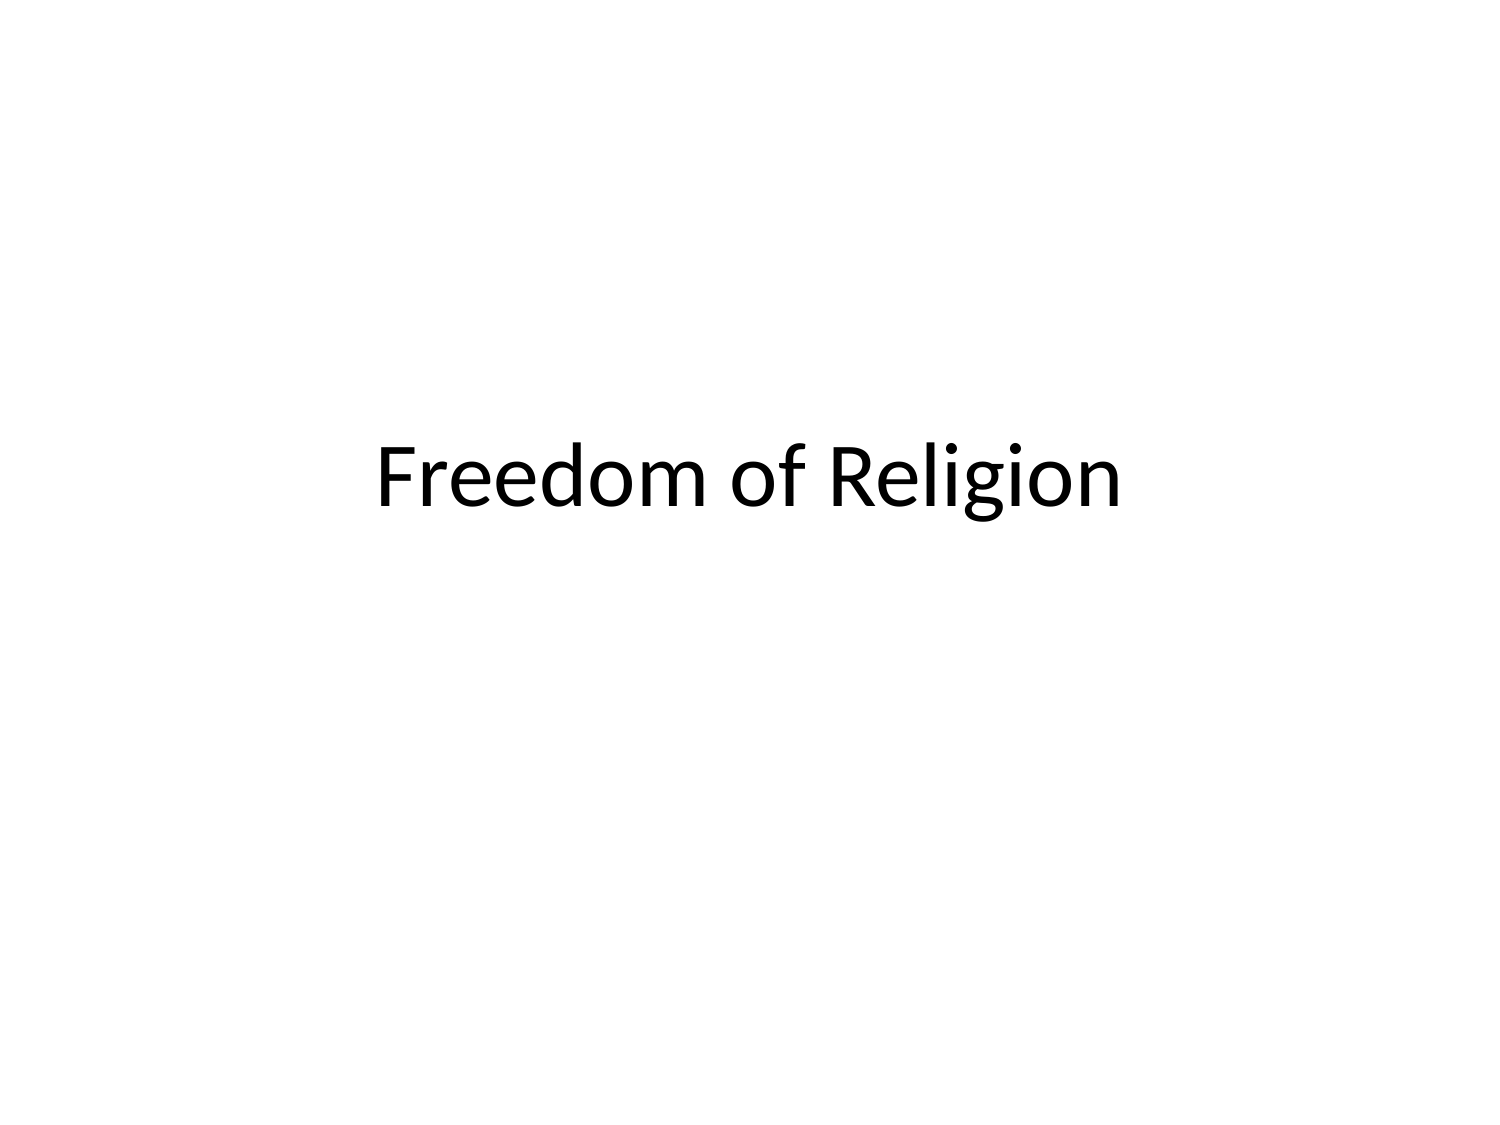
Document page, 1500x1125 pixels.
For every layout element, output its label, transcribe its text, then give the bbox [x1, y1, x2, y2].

title Freedom of Religion [112, 349, 1388, 591]
